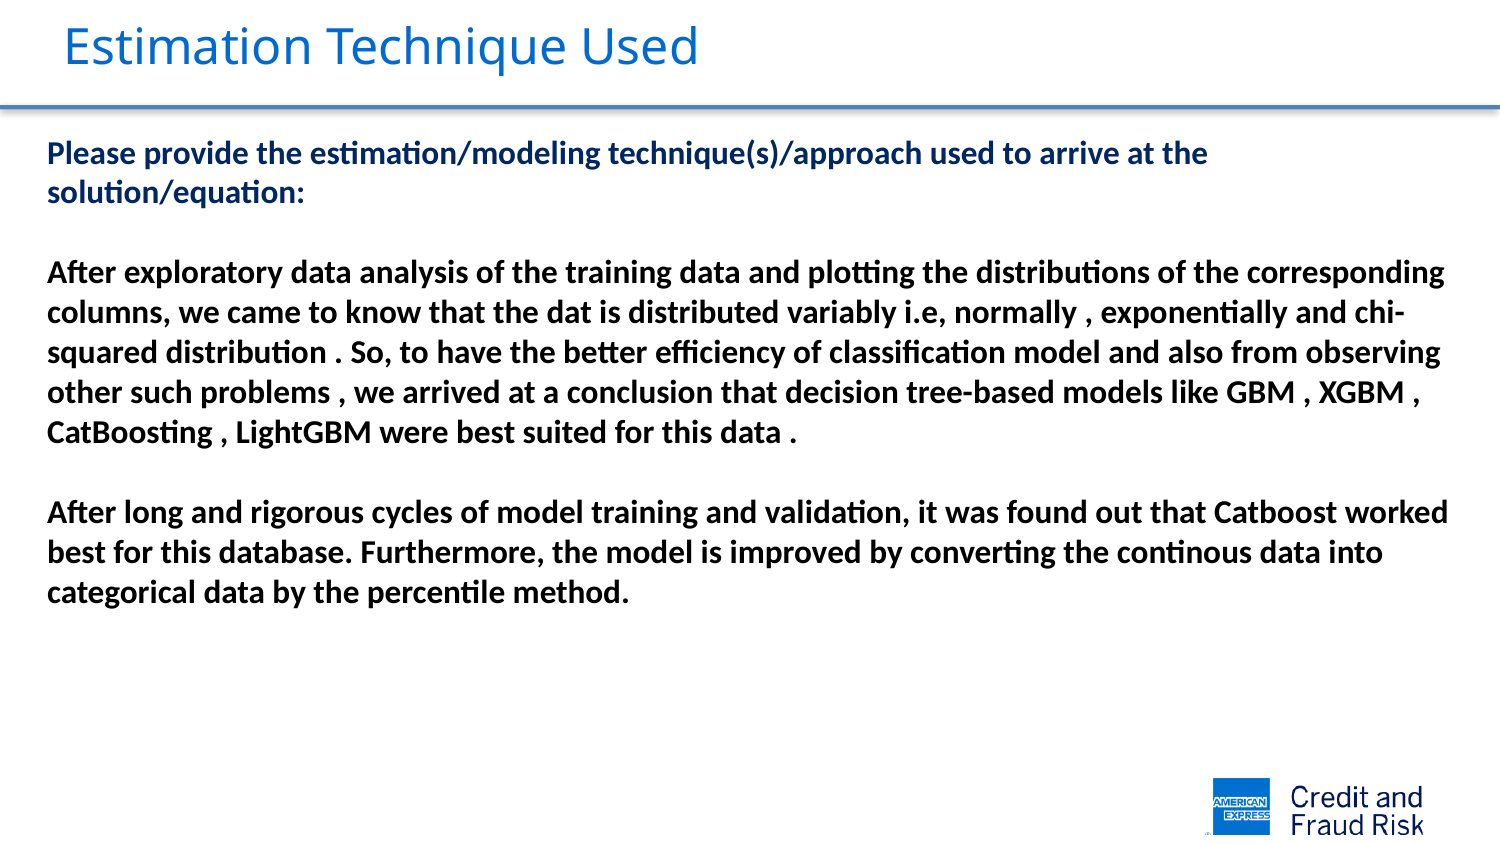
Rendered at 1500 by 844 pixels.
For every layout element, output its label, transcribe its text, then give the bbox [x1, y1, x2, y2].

text_box Please provide the estimation/modeling technique(s)/approach used to arrive at the solution/equation: After exploratory data analysis of the training data and plotting the distributions of the corresponding columns, we came to know that the dat is distributed variably i.e, normally , exponentially and chi-squared distribution . So, to have the better efficiency of classification model and also from observing other such problems , we arrived at a conclusion that decision tree-based models like GBM , XGBM , CatBoosting , LightGBM were best suited for this data . After long and rigorous cycles of model training and validation, it was found out that Catboost worked best for this database. Furthermore, the model is improved by converting the continous data into categorical data by the percentile method.after categorisation . [32, 123, 1477, 817]
text_box Estimation Technique Used [63, 118, 1414, 123]
text_box Estimation Technique Used [63, 24, 1414, 103]
text_box [0, 105, 1500, 110]
